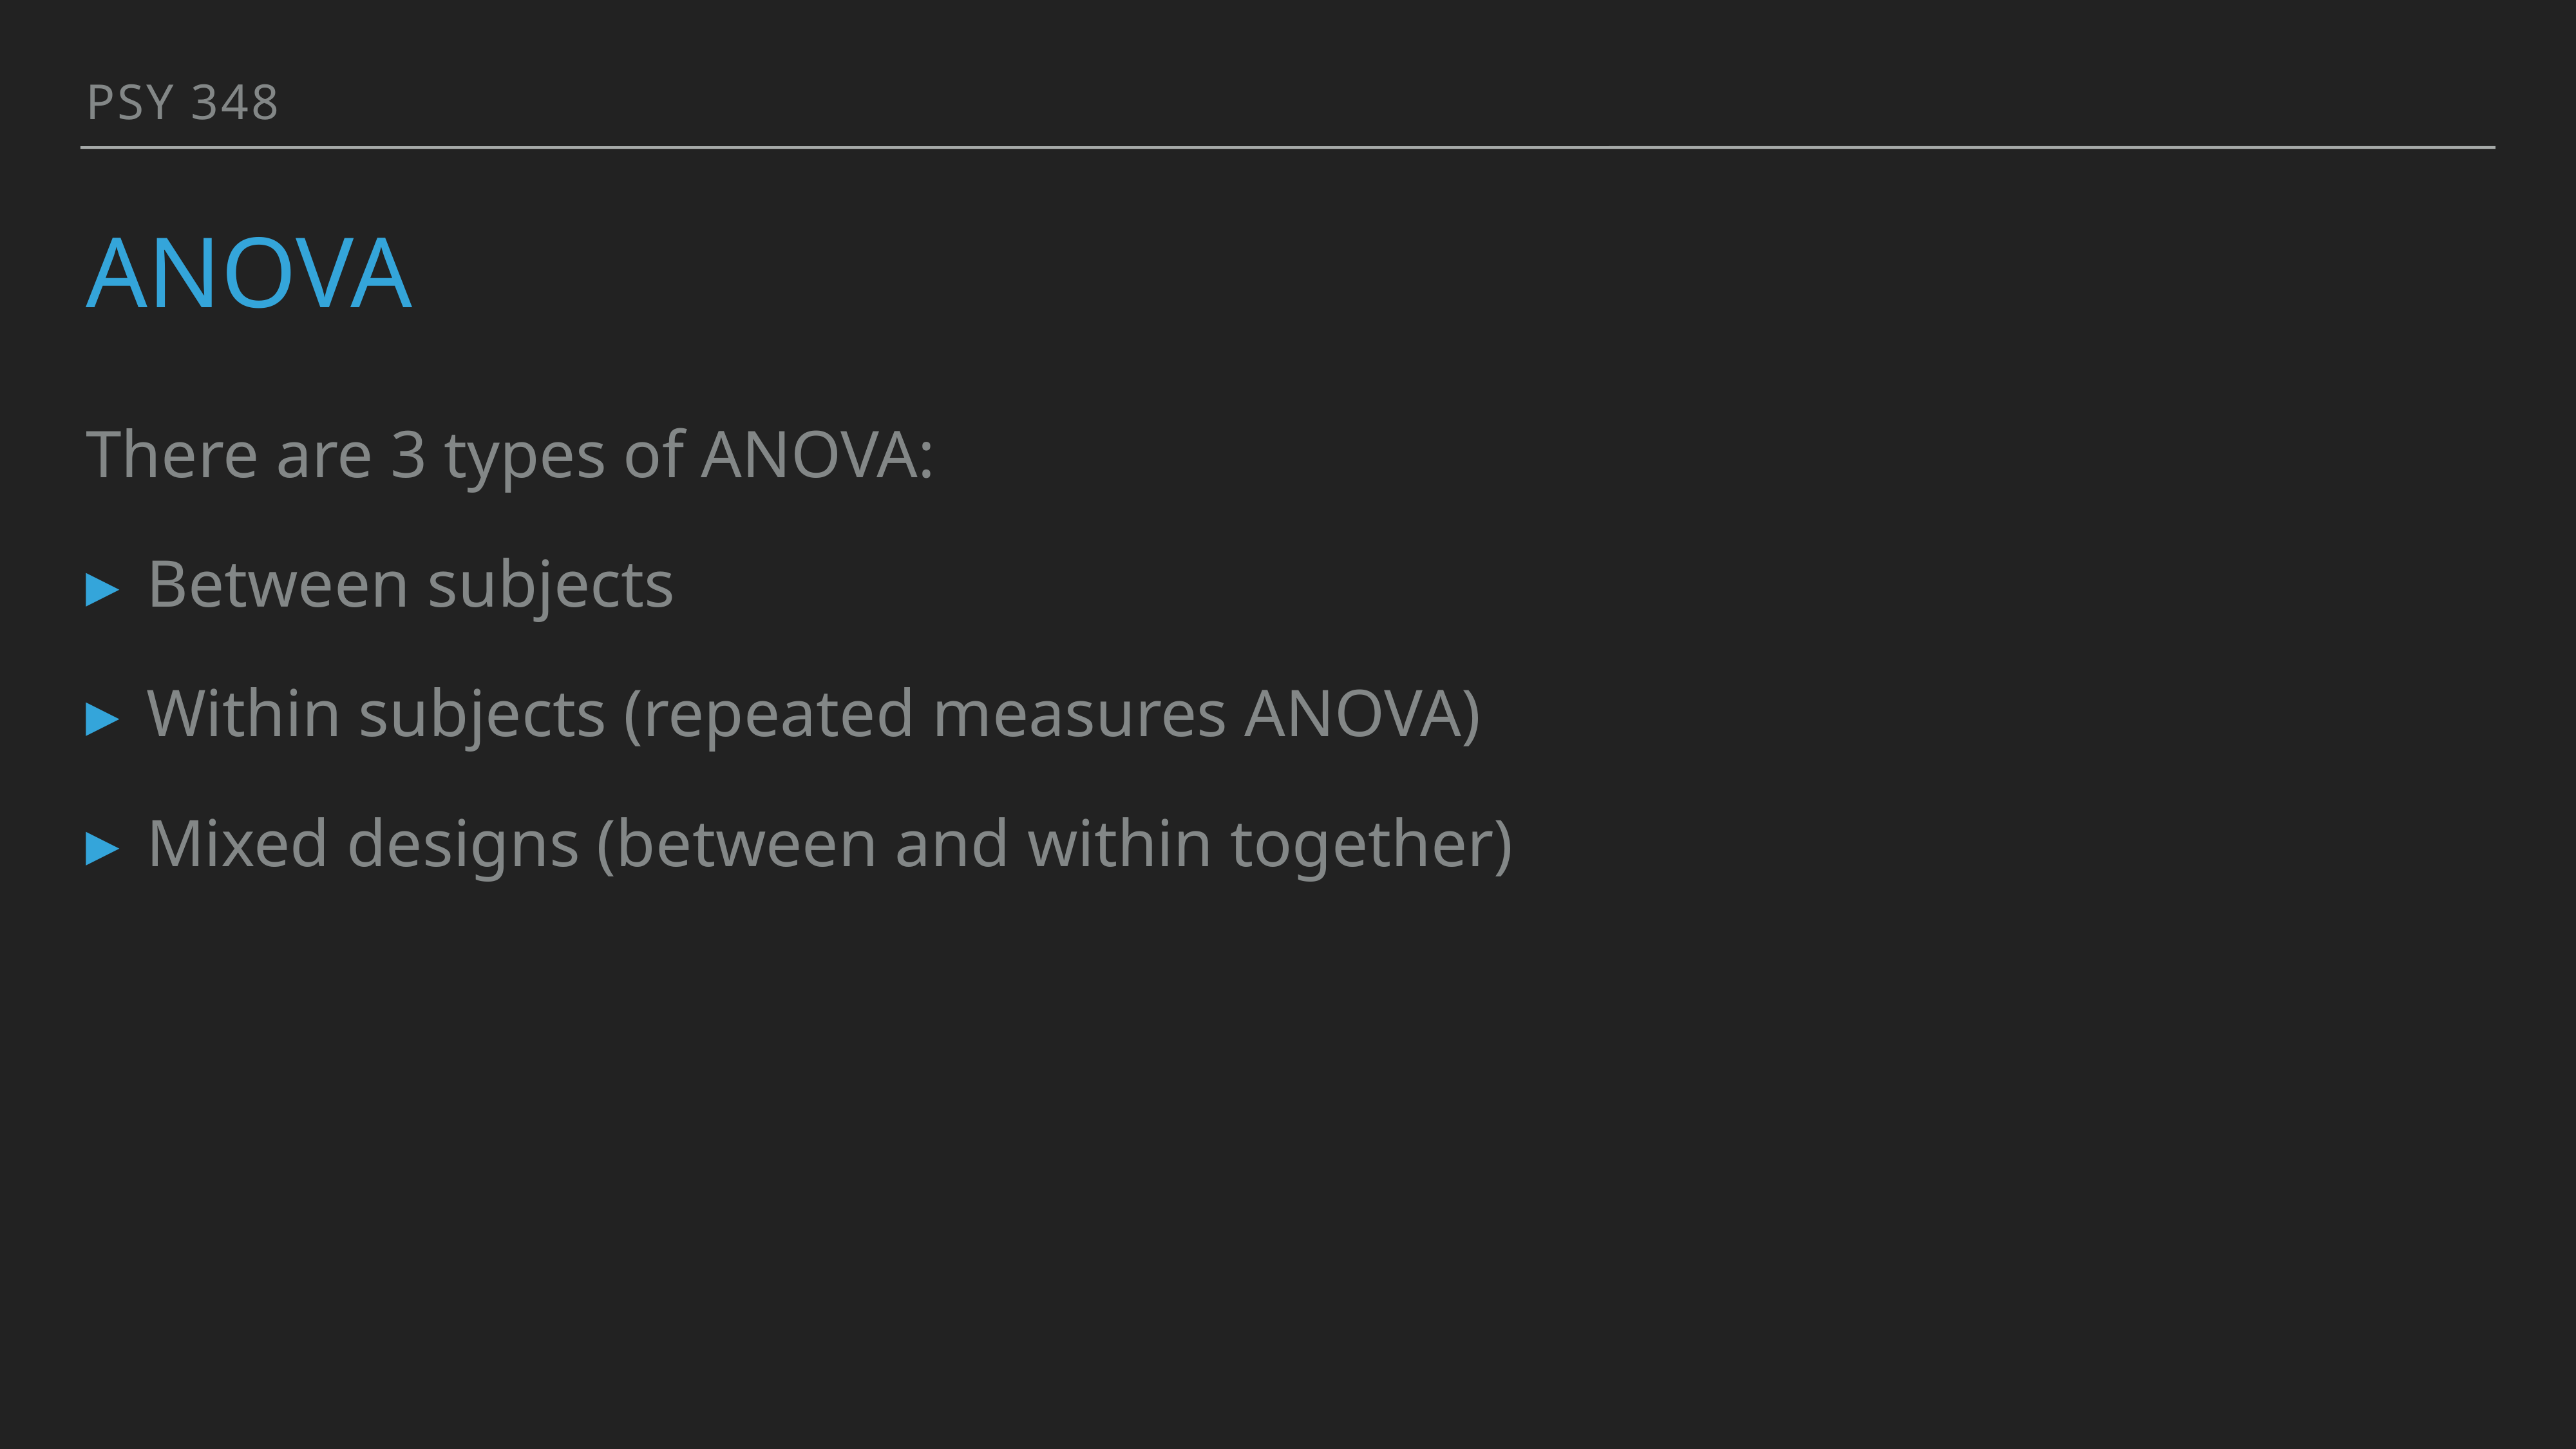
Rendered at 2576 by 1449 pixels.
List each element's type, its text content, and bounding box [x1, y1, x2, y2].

list There are 3 types of ANOVA: Between subjects Within subjects (repeated measures ANOVA) Mixed designs (between and within together) [80, 407, 2496, 1316]
list PSY 348 [80, 66, 2295, 135]
title anova [80, 227, 2496, 336]
